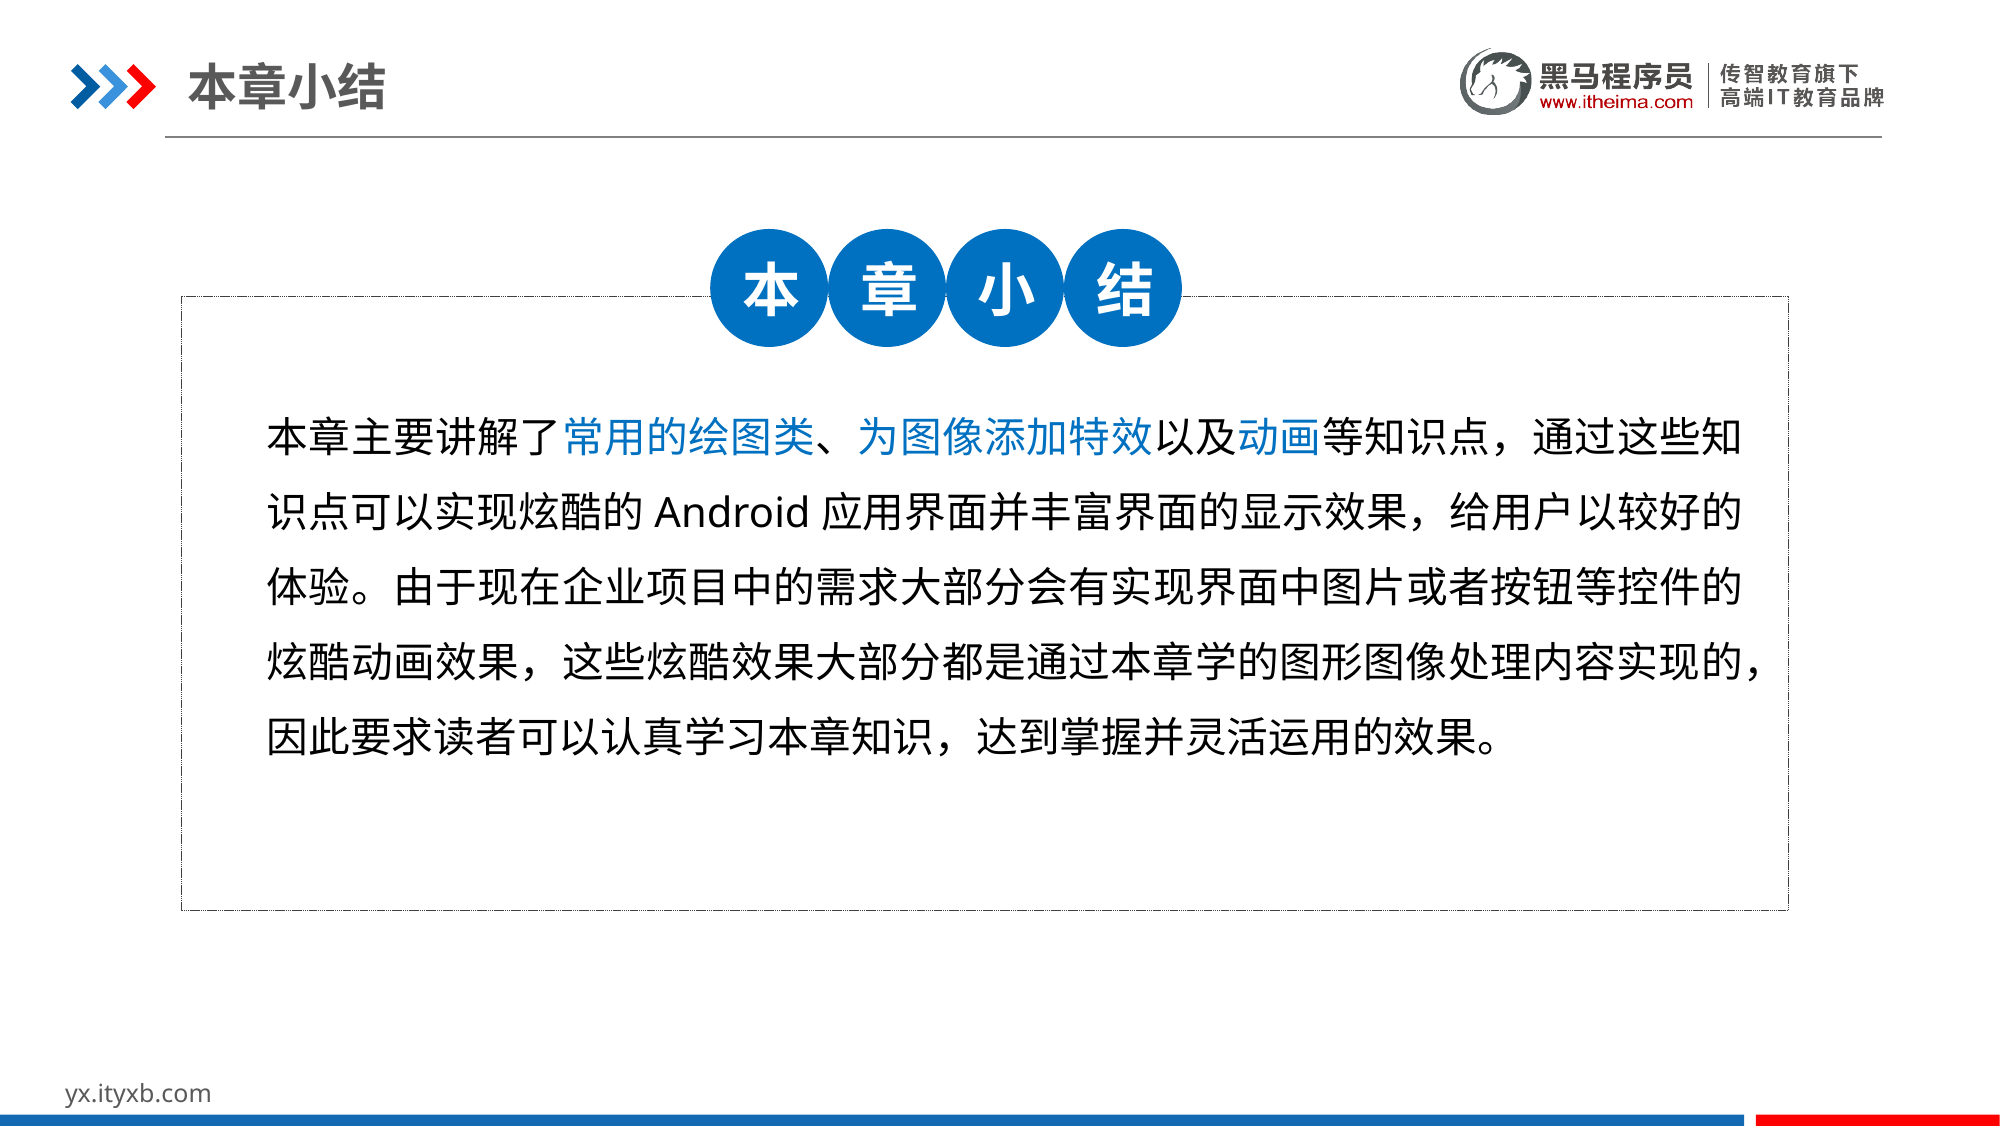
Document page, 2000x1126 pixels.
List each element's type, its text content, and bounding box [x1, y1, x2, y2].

text_box 章 [825, 226, 946, 350]
text_box 本 [708, 226, 828, 350]
text_box 本章主要讲解了常用的绘图类、为图像添加特效以及动画等知识点，通过这些知识点可以实现炫酷的Android应用界面并丰富界面的显示效果，给用户以较好的体验。由于现在企业项目中的需求大部分会有实现界面中图片或者按钮等控件的炫酷动画效果，这些炫酷效果大部分都是通过本章学的图形图像处理内容实现的，因此要求读者可以认真学习本章知识，达到掌握并灵活运用的效果。 [266, 385, 1744, 761]
text_box 小 [943, 226, 1064, 350]
text_box 结 [1061, 226, 1184, 350]
text_box 本章小结 [187, 43, 1118, 127]
text_box [180, 294, 1790, 913]
picture [1460, 48, 1887, 115]
